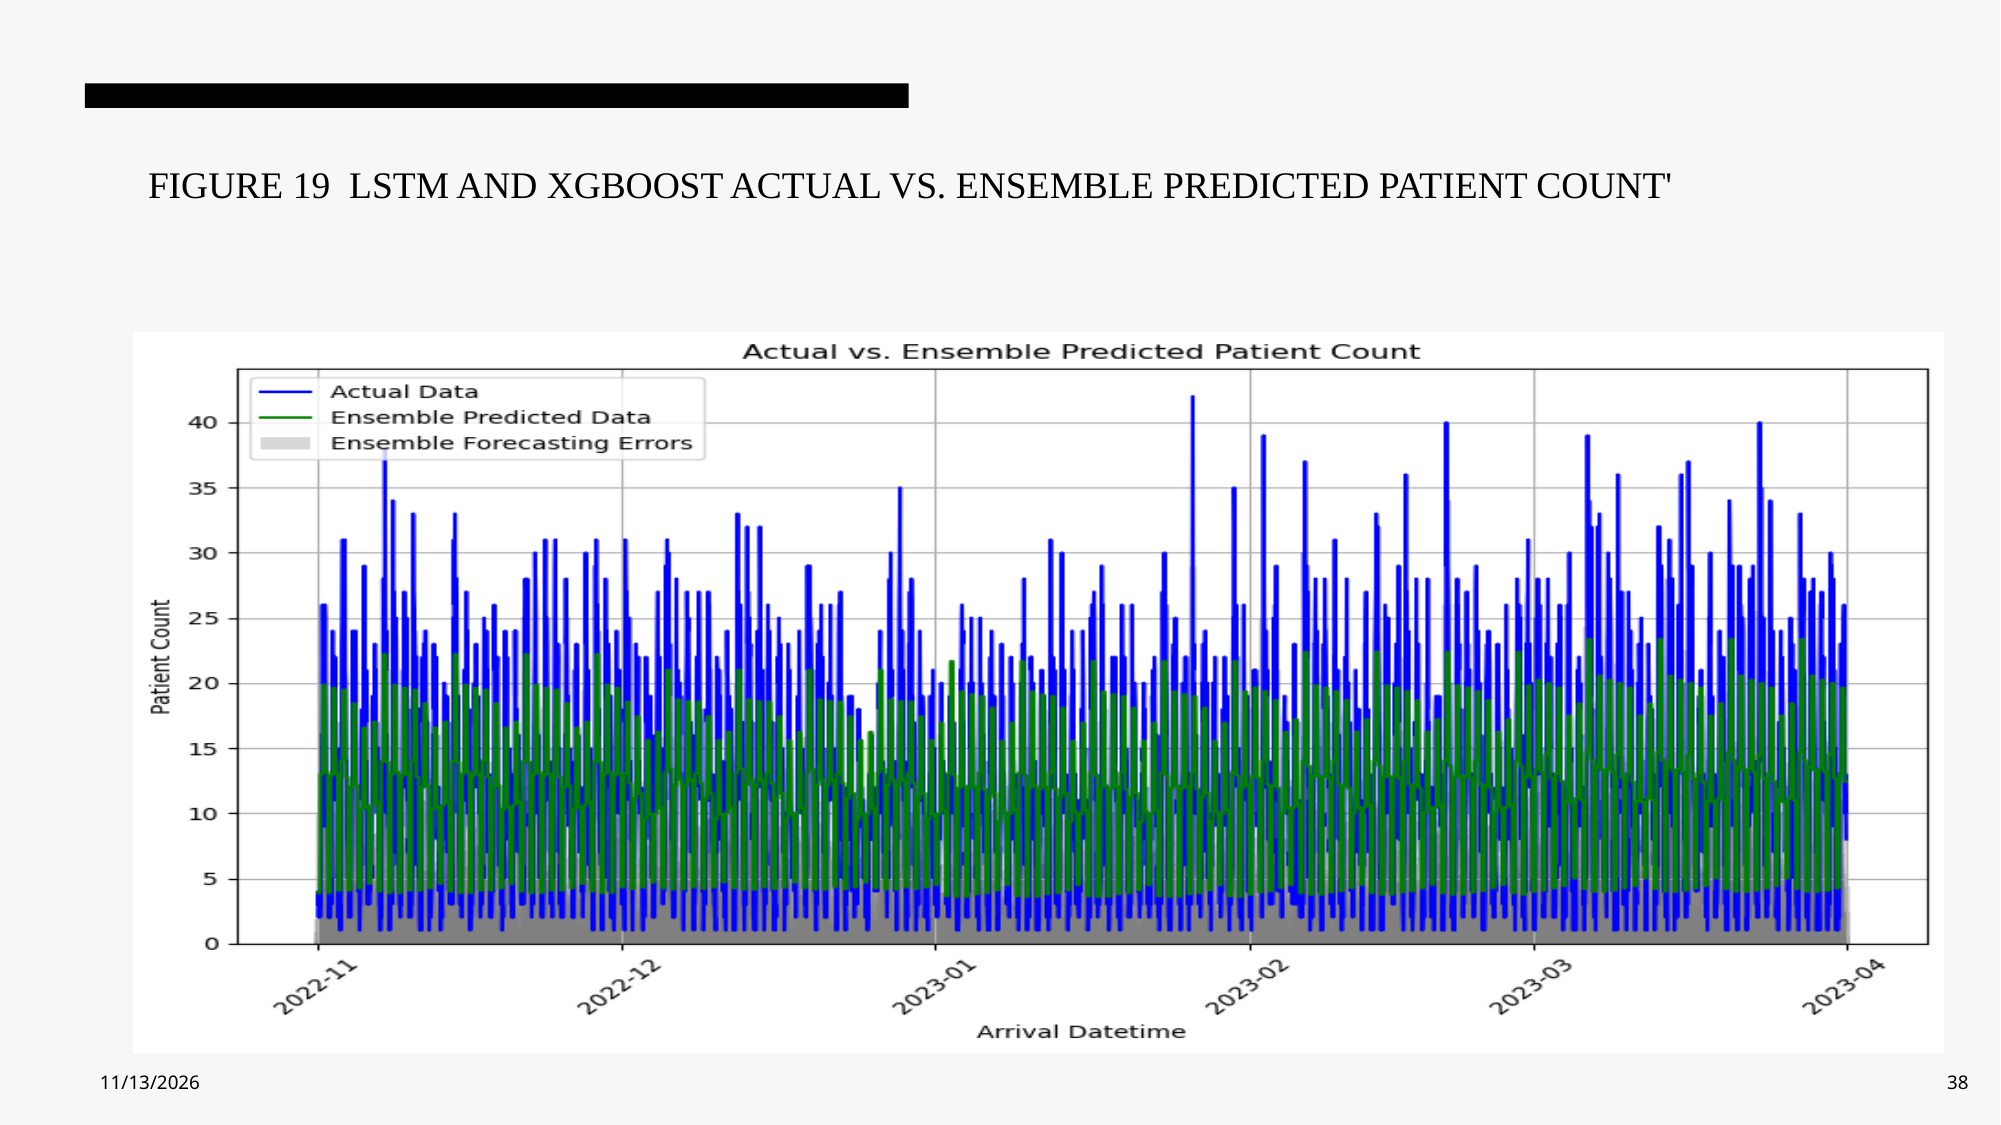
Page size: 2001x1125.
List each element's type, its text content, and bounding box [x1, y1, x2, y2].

text_box Figure 19 LSTM and Xgboost Actual vs. Ensemble Predicted Patient Count' [133, 154, 1702, 259]
slide_number 38 [1879, 1053, 1984, 1114]
picture [133, 332, 1944, 1054]
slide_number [84, 1053, 535, 1114]
